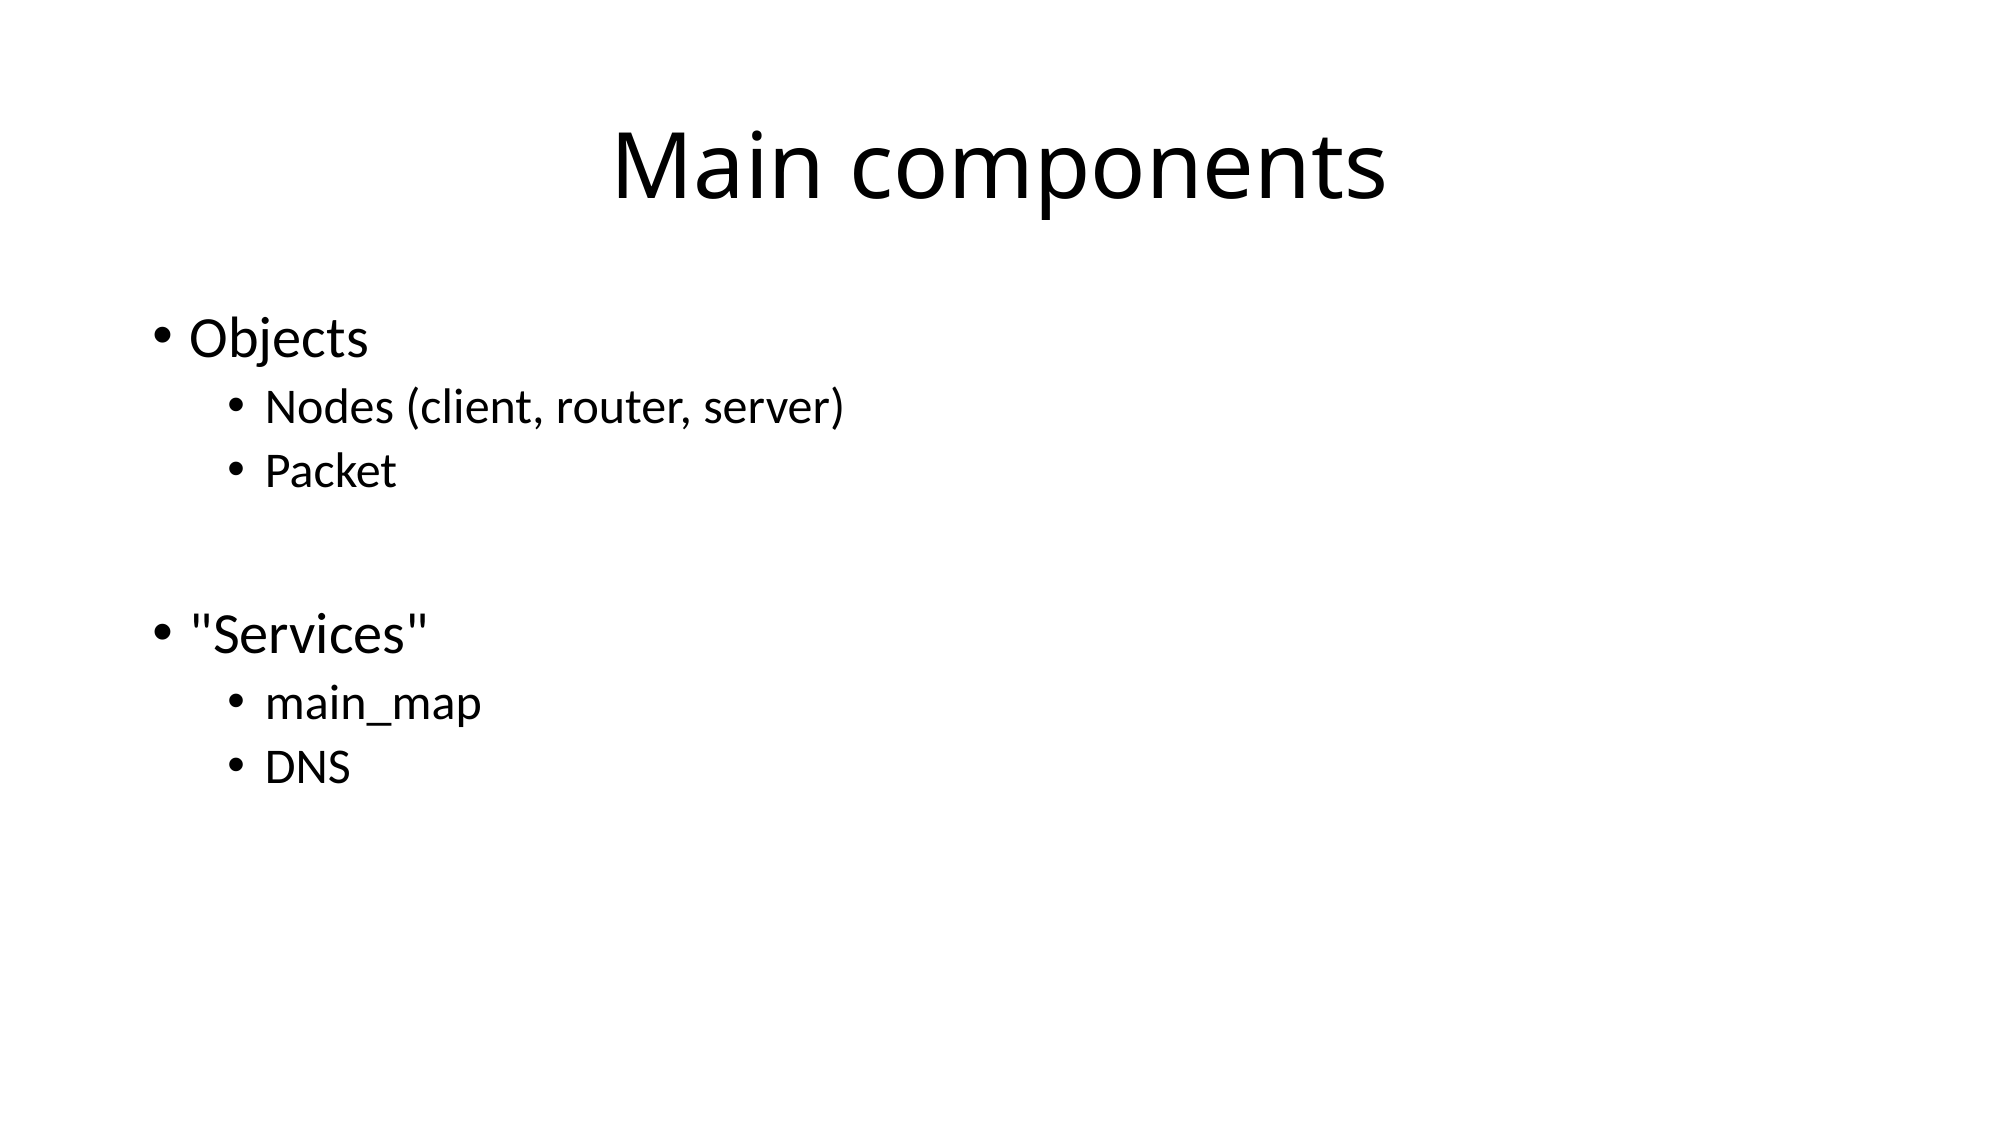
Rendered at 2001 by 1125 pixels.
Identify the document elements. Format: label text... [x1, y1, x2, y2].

title Main components [137, 59, 1863, 278]
list Objects Nodes (client, router, server) Packet "Services" main_map DNS [137, 299, 1863, 1014]
